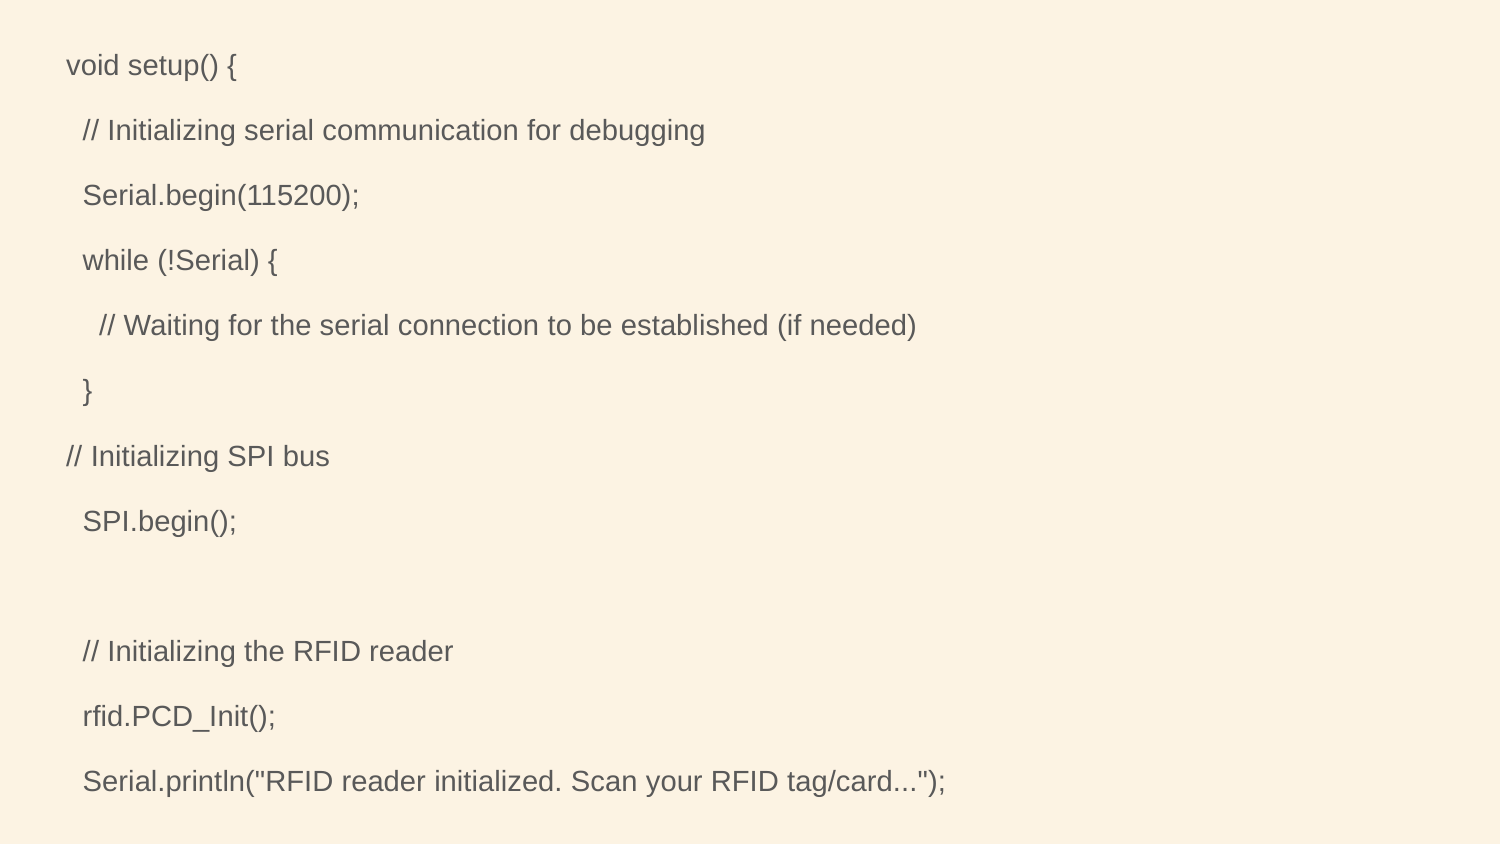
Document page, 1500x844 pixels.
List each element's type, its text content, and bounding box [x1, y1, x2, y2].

list void setup() { // Initializing serial communication for debugging Serial.begin(115200); while (!Serial) { // Waiting for the serial connection to be established (if needed) } // Initializing SPI bus SPI.begin(); // Initializing the RFID reader rfid.PCD_Init(); Serial.println("RFID reader initialized. Scan your RFID tag/card..."); [51, 25, 1449, 844]
